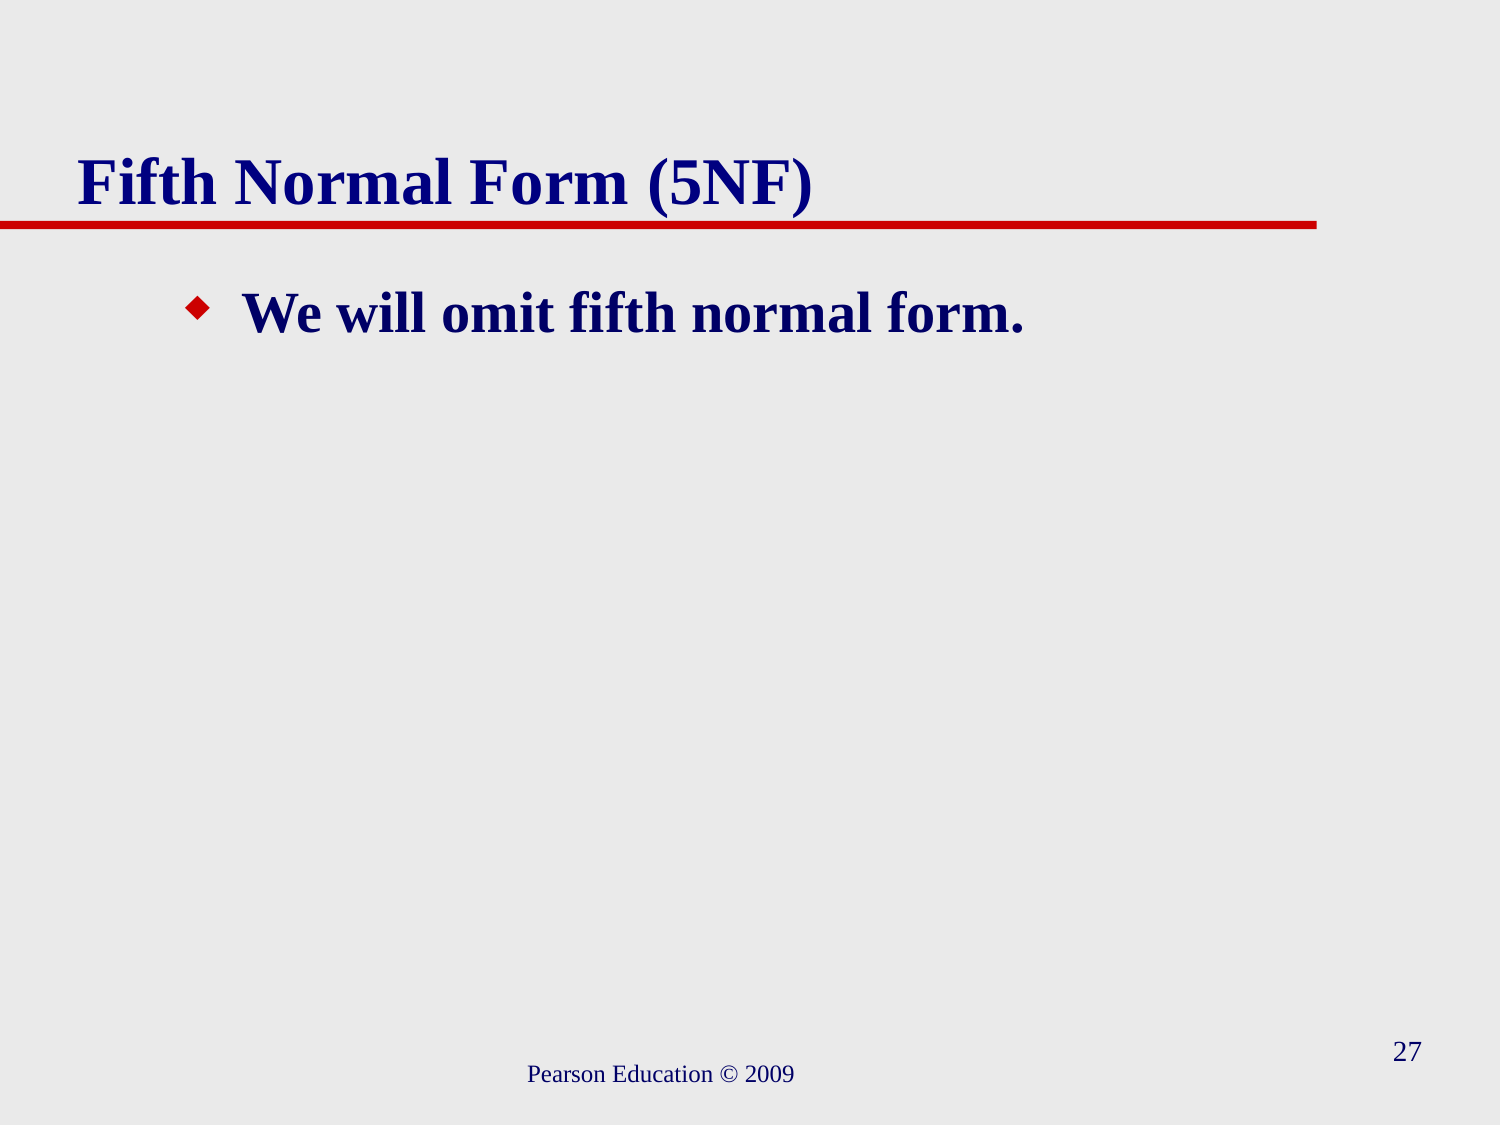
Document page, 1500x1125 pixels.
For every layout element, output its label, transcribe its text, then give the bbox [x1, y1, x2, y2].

text_box Pearson Education © 2009 [512, 1050, 1038, 1095]
title Fifth Normal Form (5NF) [62, 43, 1338, 225]
slide_number 27 [1125, 1012, 1438, 1088]
list We will omit fifth normal form. [169, 275, 1438, 950]
